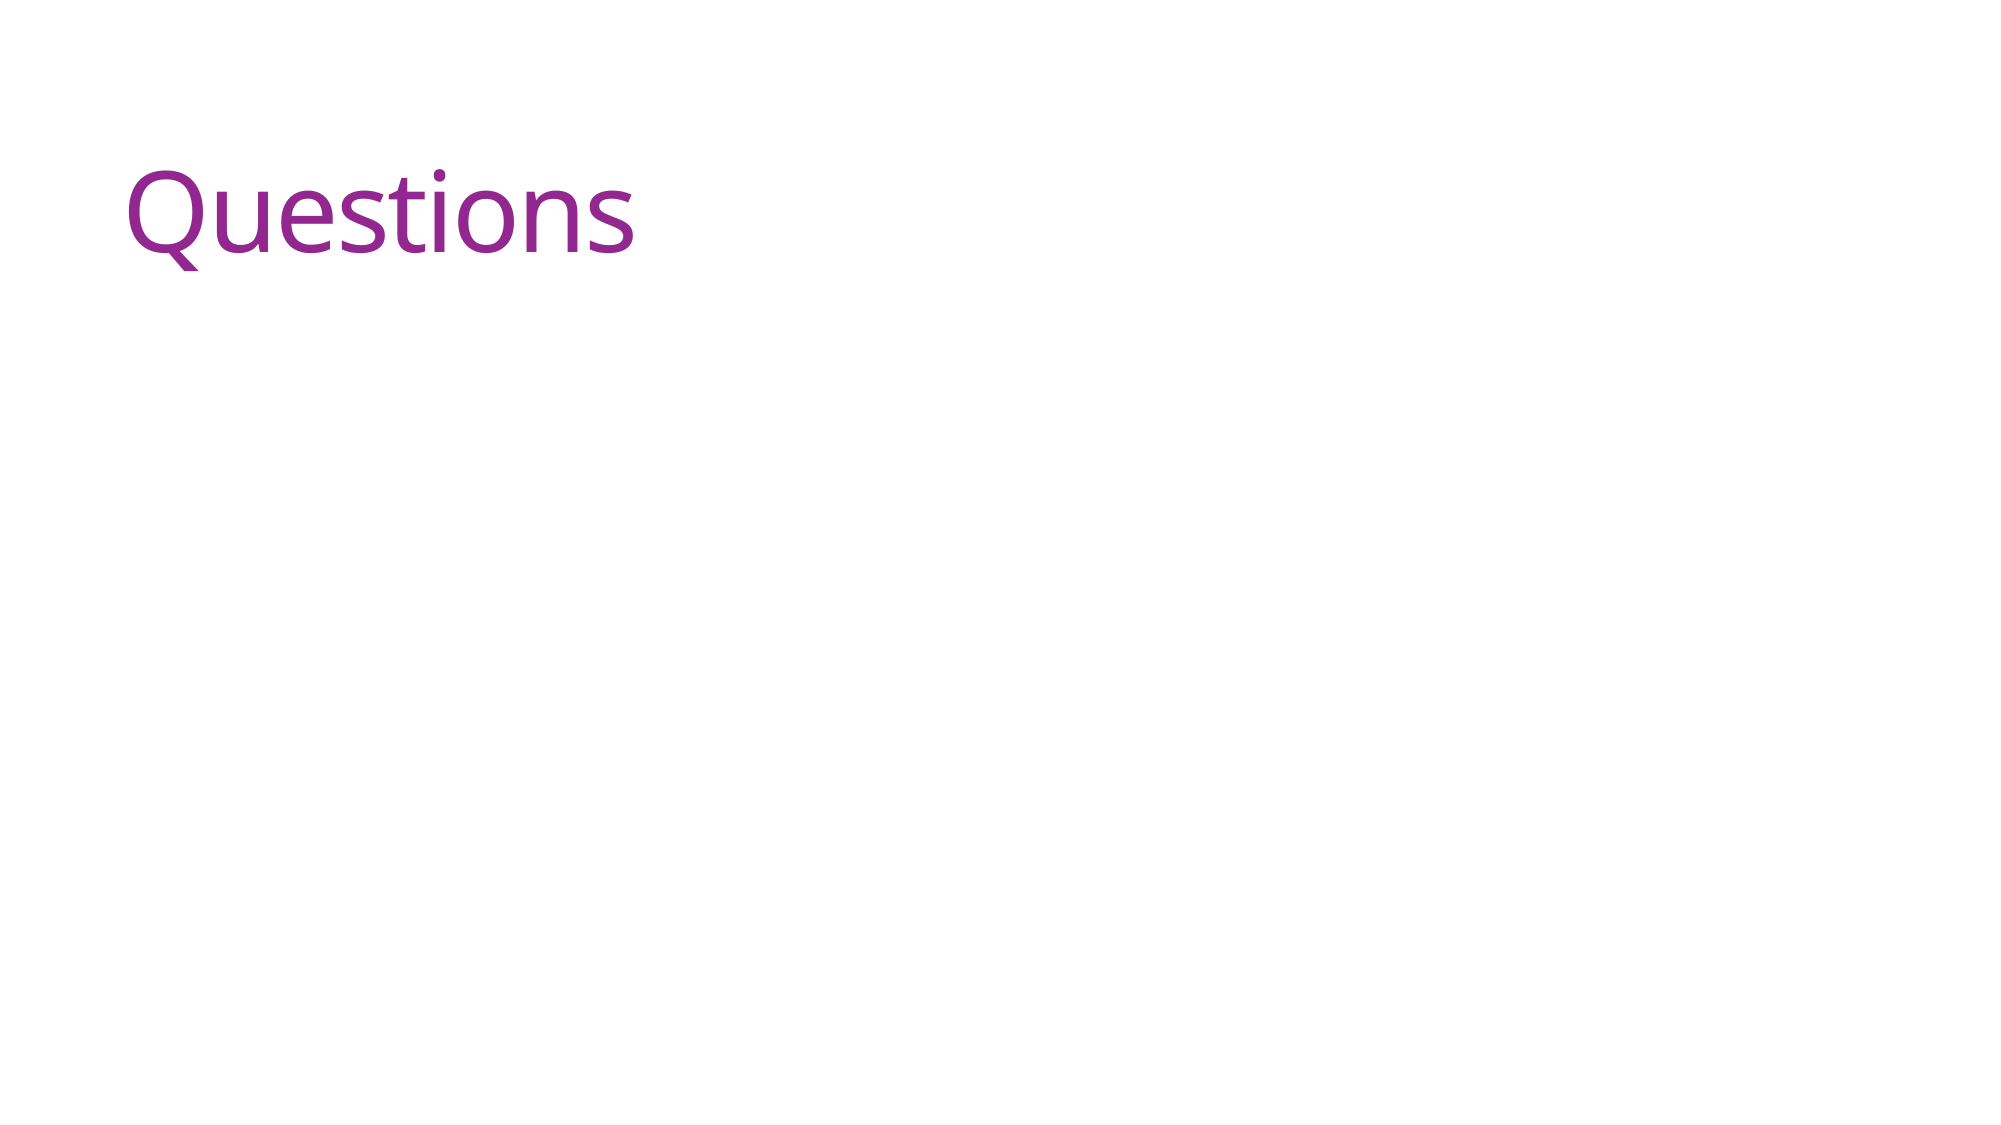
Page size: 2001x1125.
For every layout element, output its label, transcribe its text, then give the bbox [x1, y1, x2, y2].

title Questions [107, 81, 1875, 354]
